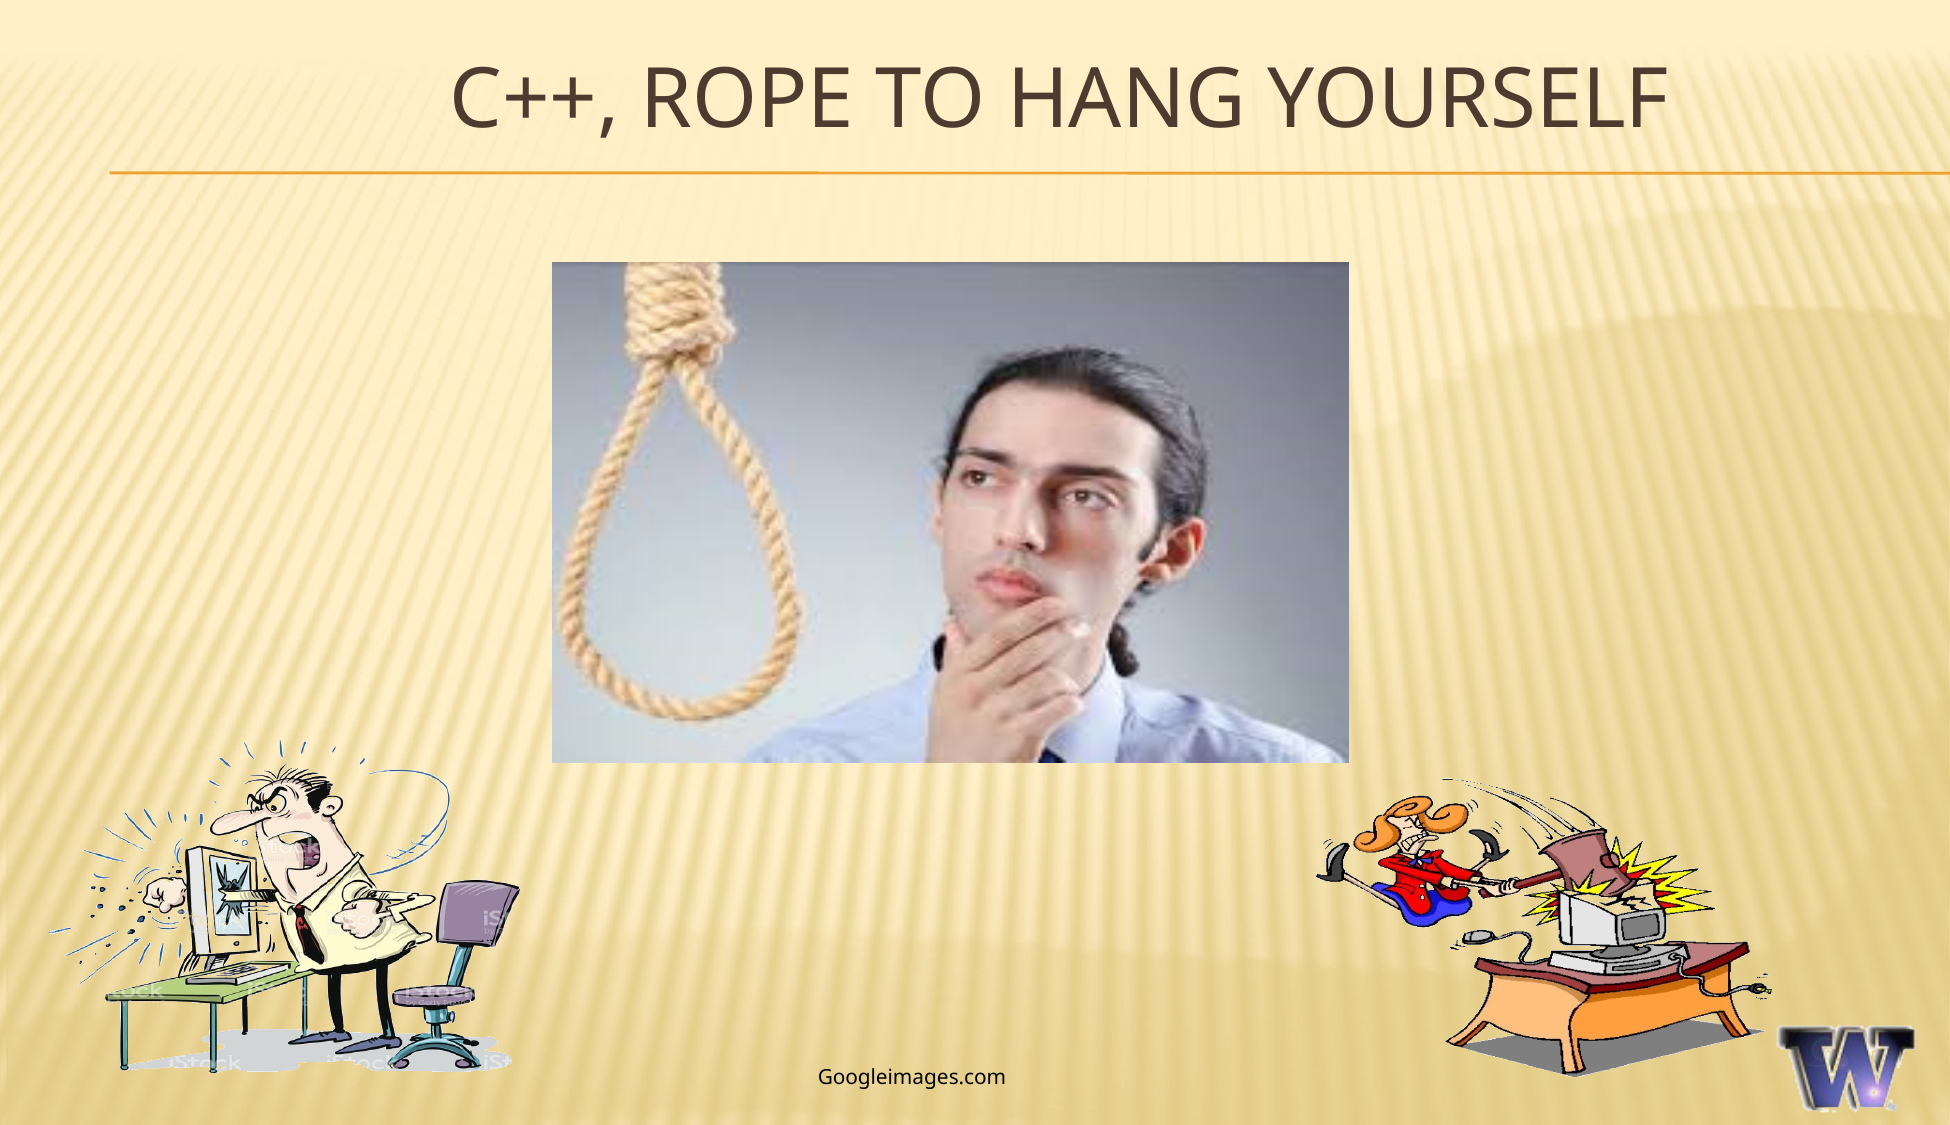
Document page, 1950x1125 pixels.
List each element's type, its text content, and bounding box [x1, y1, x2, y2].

text_box Googleimages.com [803, 1056, 1021, 1097]
picture [1754, 1012, 1948, 1125]
title C++, rope to hang yourself [65, 24, 1918, 163]
picture [1315, 778, 1772, 1077]
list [552, 262, 1350, 763]
picture [48, 739, 520, 1073]
